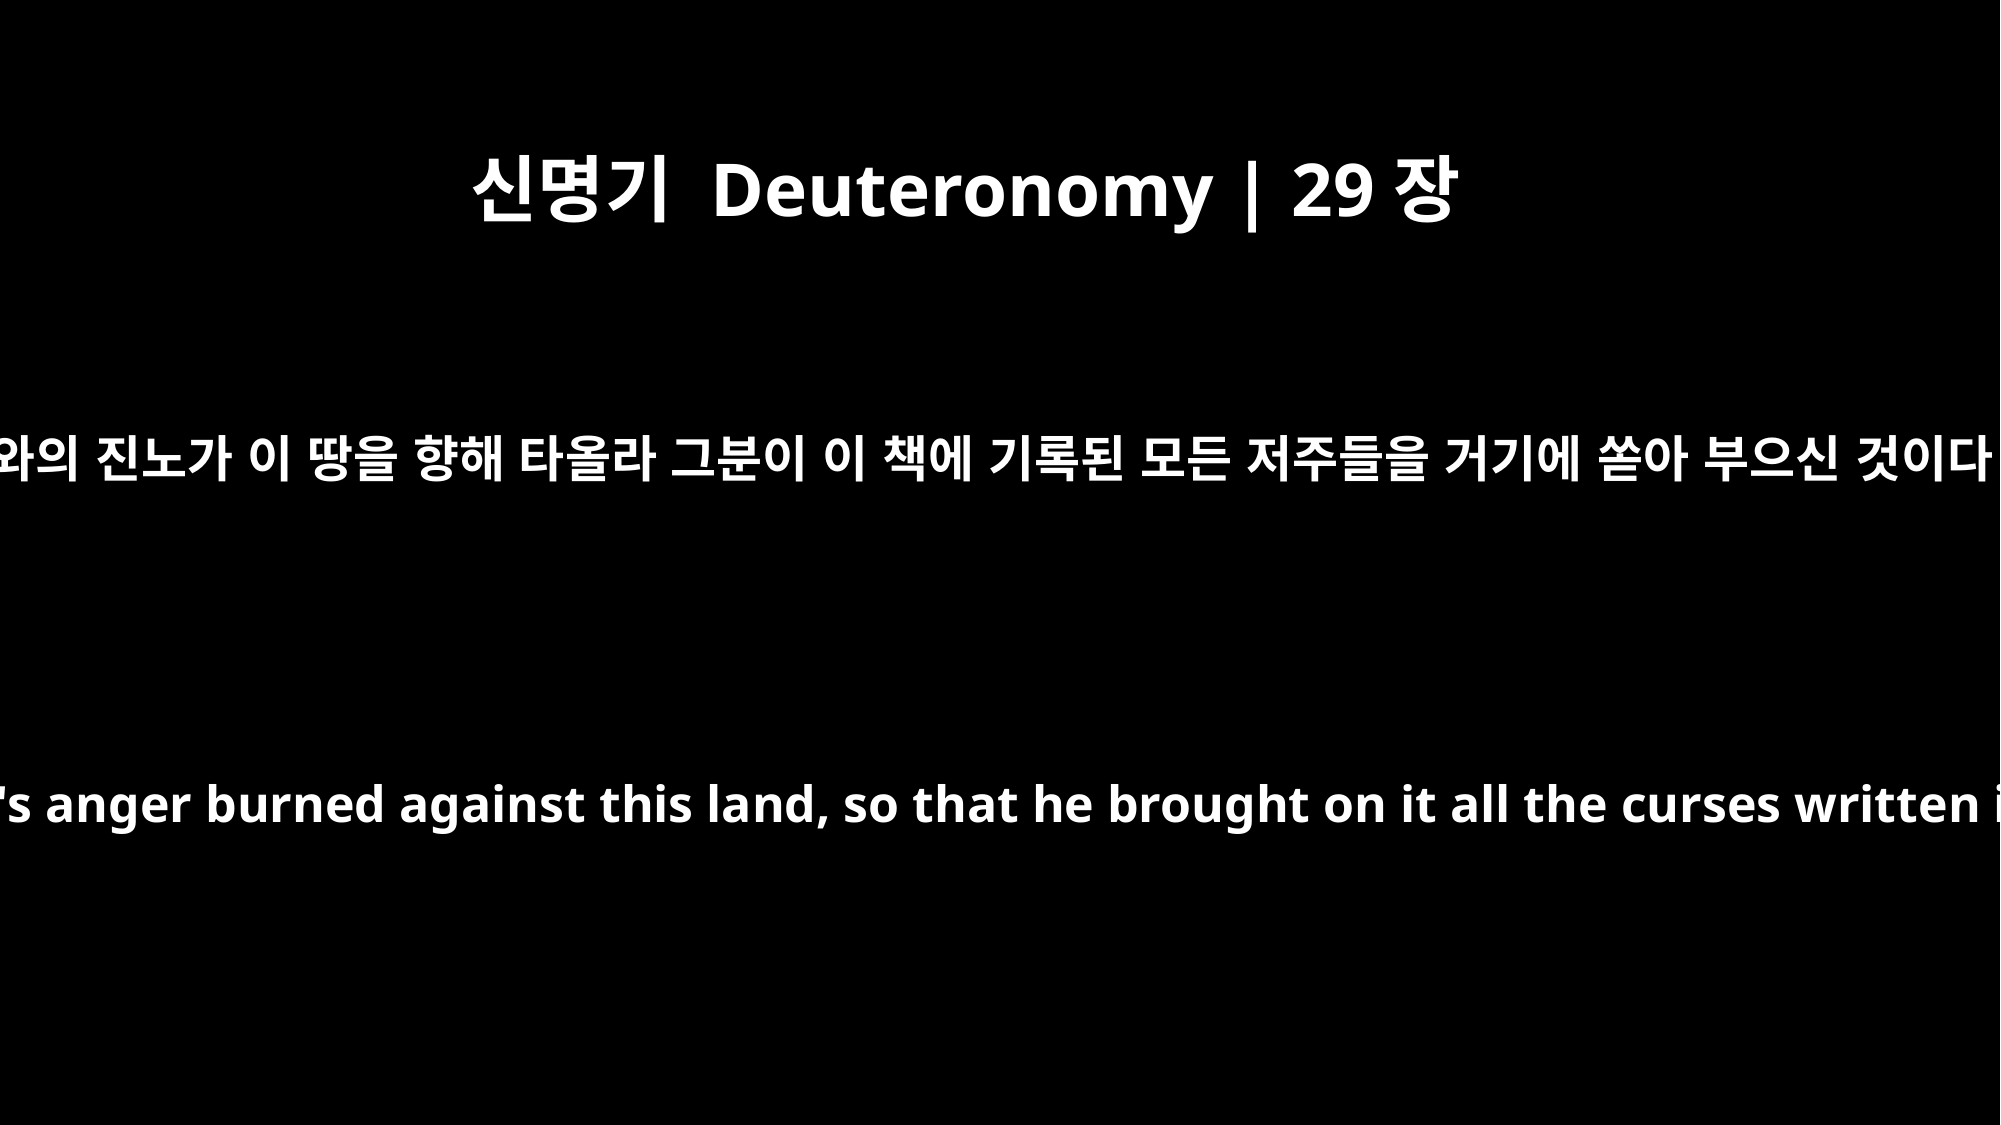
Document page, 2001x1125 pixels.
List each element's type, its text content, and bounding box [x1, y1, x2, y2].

text_box 신명기 Deuteronomy | 29장 [456, 136, 1476, 239]
text_box 27 여호와의 진노가 이 땅을 향해 타올라 그분이 이 책에 기록된 모든 저주들을 거기에 쏟아 부으신 것이다. [0, 359, 2000, 495]
text_box Therefore the LORD's anger burned against this land, so that he brought on it all the curses written in this book. [0, 764, 2000, 840]
